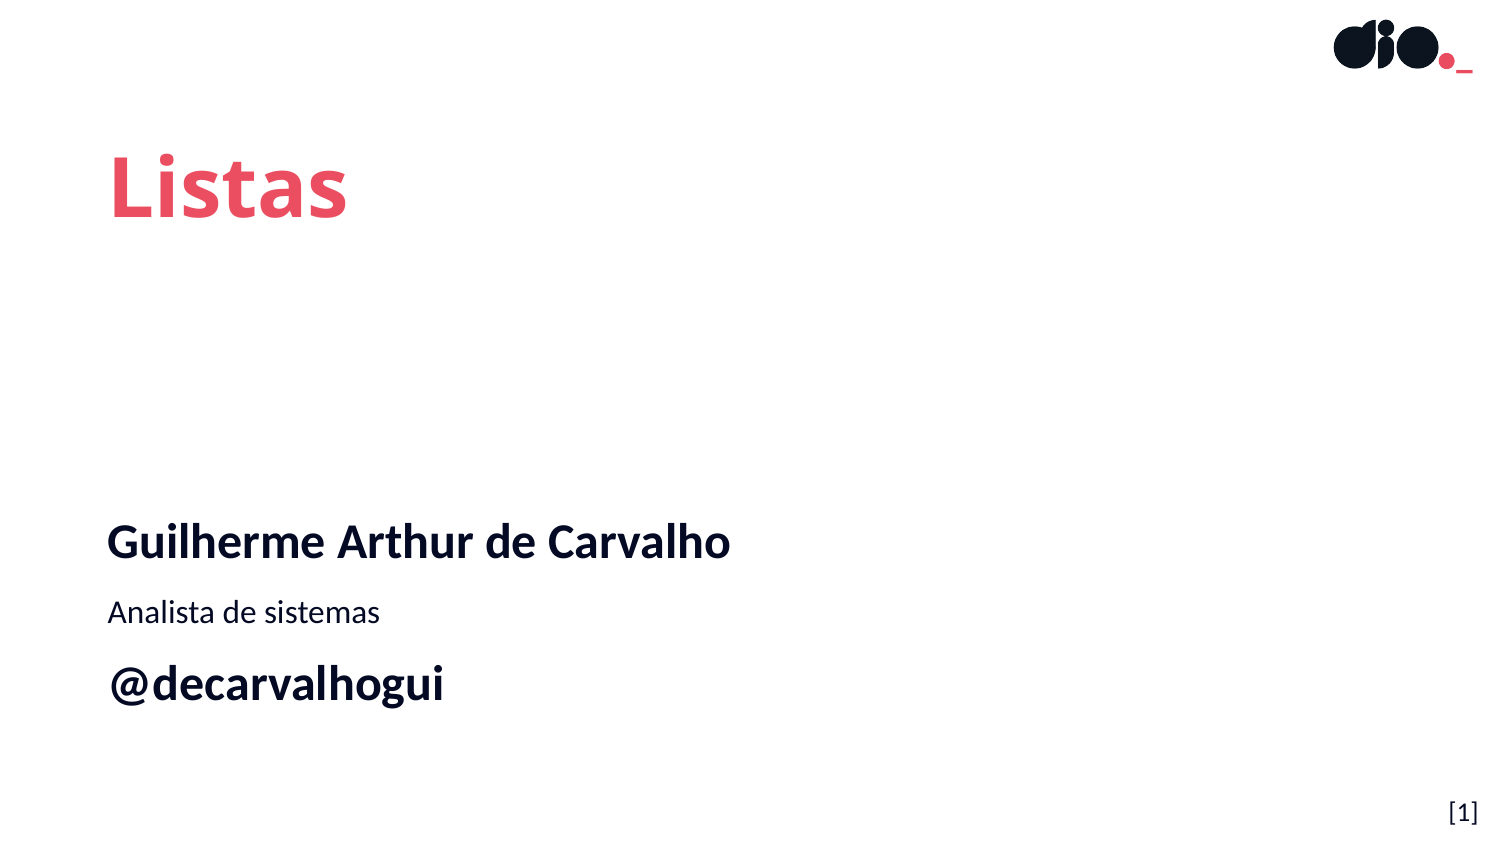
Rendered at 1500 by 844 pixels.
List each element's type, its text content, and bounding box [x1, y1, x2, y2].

text_box Listas [92, 104, 1404, 422]
picture [1333, 19, 1473, 74]
text_box Guilherme Arthur de Carvalho Analista de sistemas @decarvalhogui [92, 493, 1202, 812]
slide_number [1] [1403, 779, 1494, 844]
